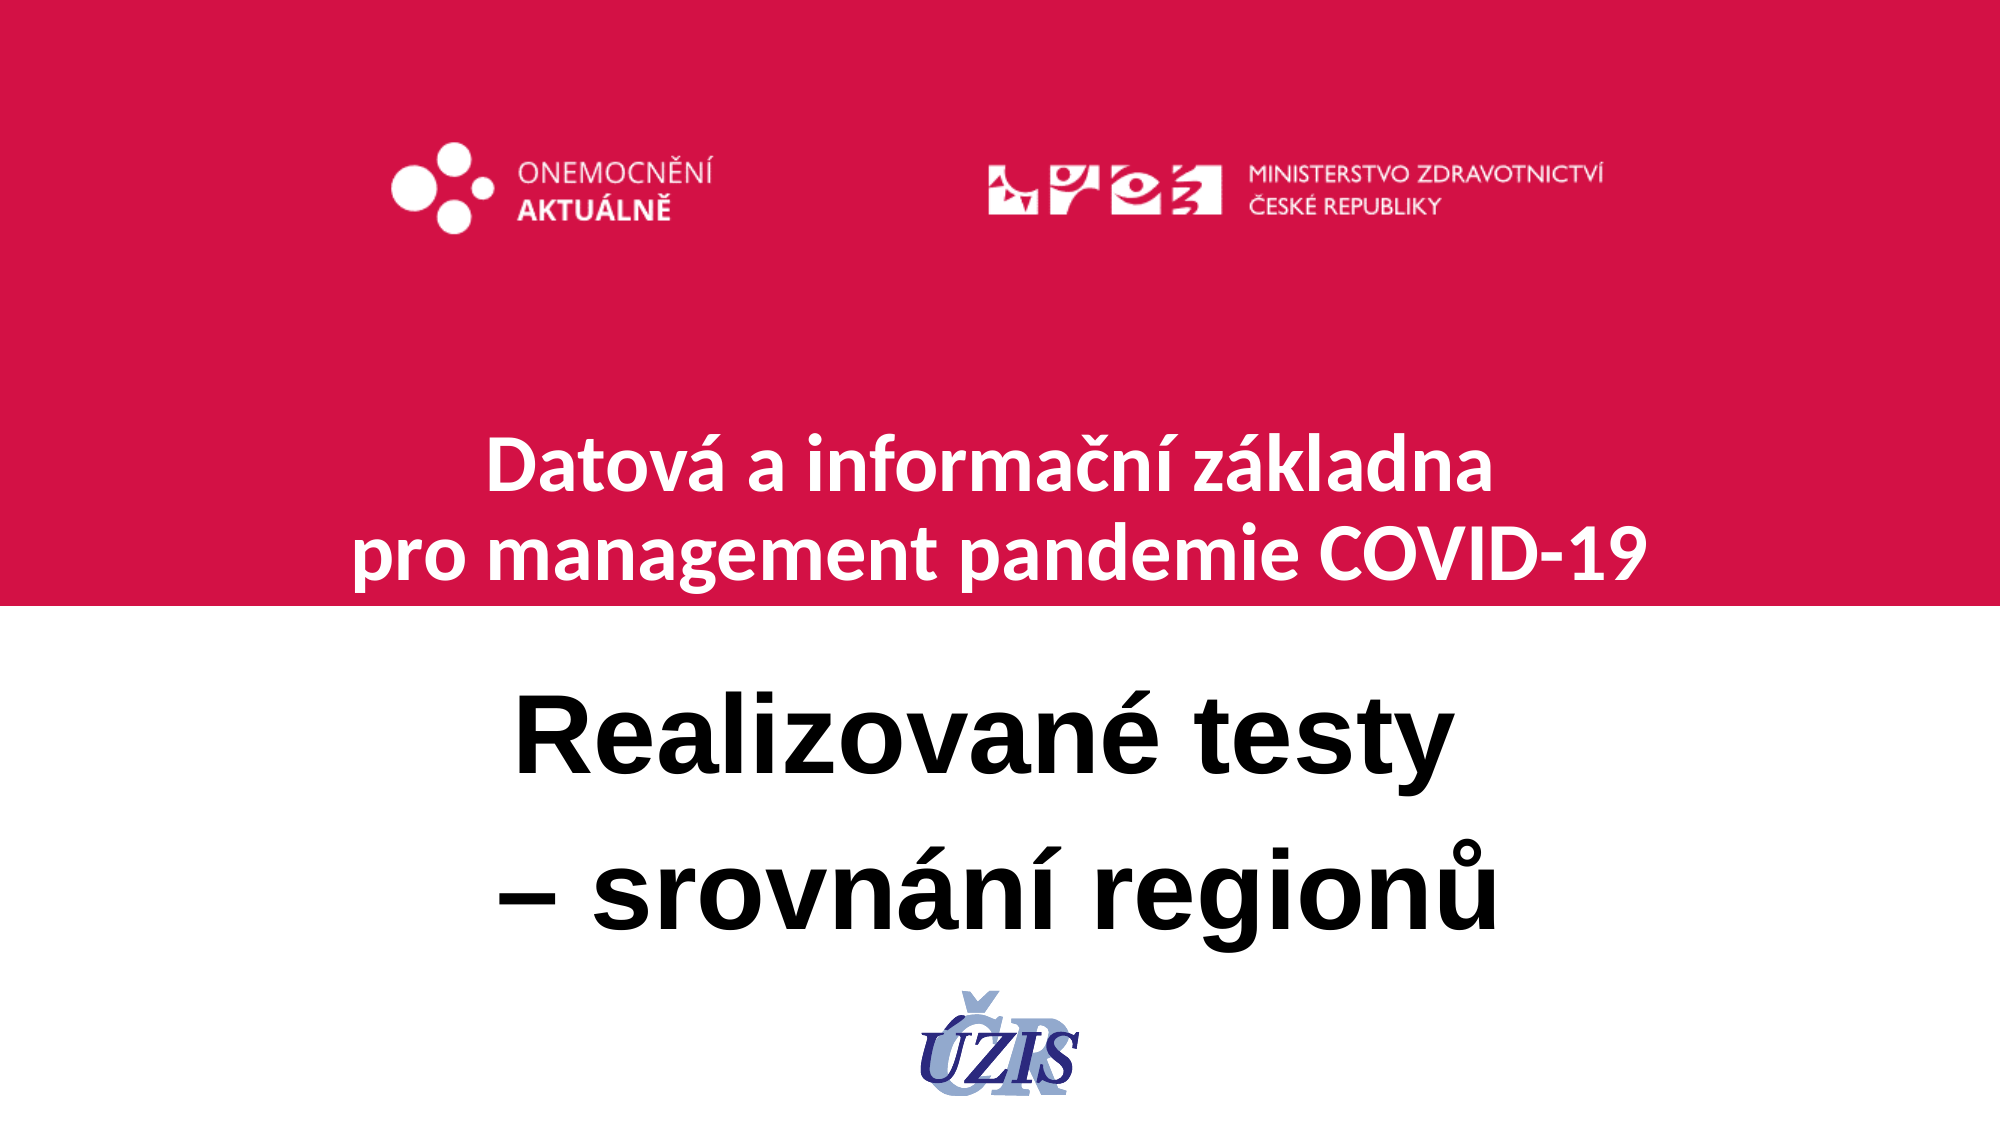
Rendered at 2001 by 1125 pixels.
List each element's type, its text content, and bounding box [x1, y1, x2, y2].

picture [381, 129, 1619, 281]
subtitle Realizované testy – srovnání regionů [69, 644, 1931, 969]
title Datová a informační základna pro management pandemie COVID-19 [0, 410, 2000, 606]
